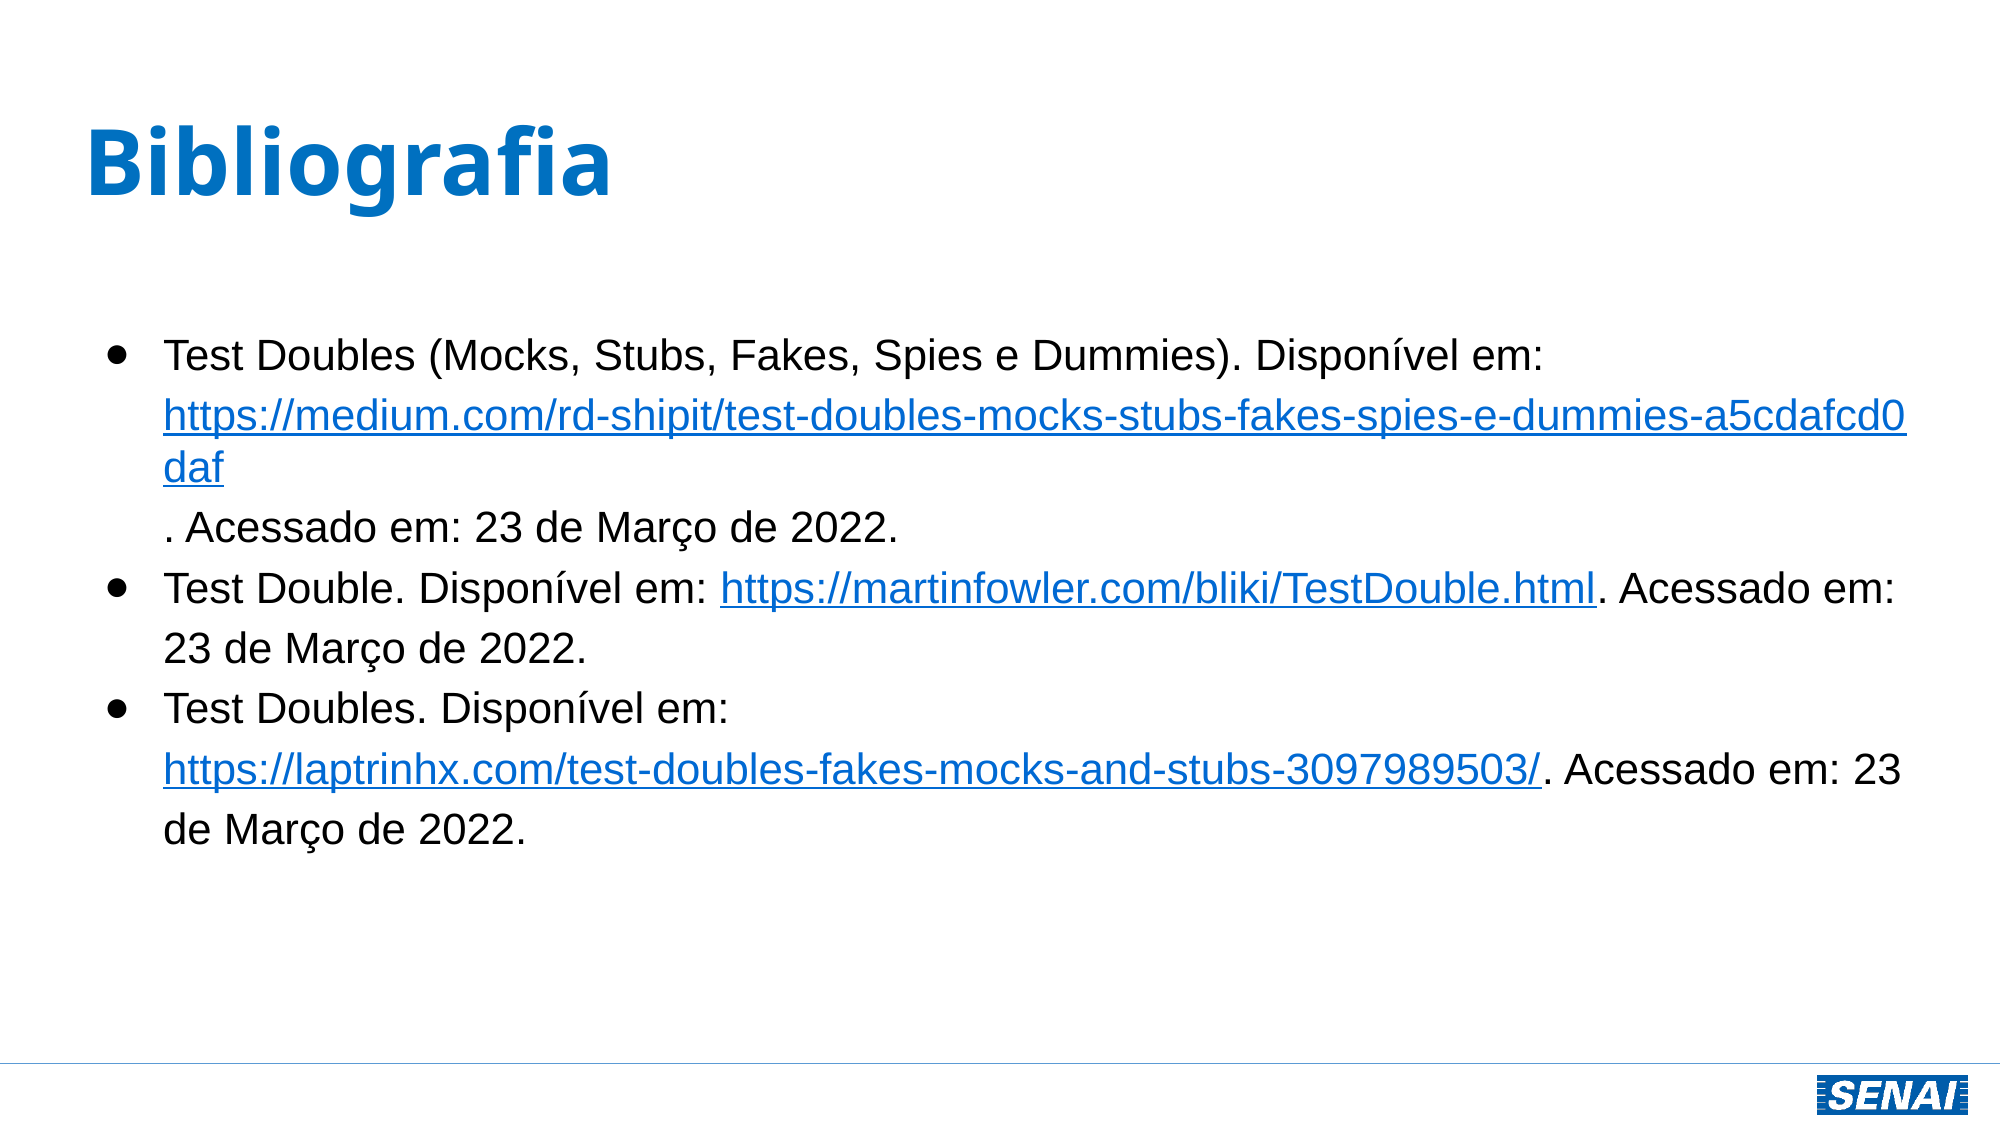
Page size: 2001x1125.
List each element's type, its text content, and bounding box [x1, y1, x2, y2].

list Test Doubles (Mocks, Stubs, Fakes, Spies e Dummies). Disponível em: https://medium.com/rd-shipit/test-doubles-mocks-stubs-fakes-spies-e-dummies-a5cdafcd0daf. Acessado em: 23 de Março de 2022. Test Double. Disponível em: https://martinfowler.com/bliki/TestDouble.html. Acessado em: 23 de Março de 2022. Test Doubles. Disponível em: https://laptrinhx.com/test-doubles-fakes-mocks-and-stubs-3097989503/. Acessado em: 23 de Março de 2022. [68, 298, 1932, 1000]
picture [1817, 1075, 1968, 1115]
title Bibliografia [68, 97, 1932, 234]
